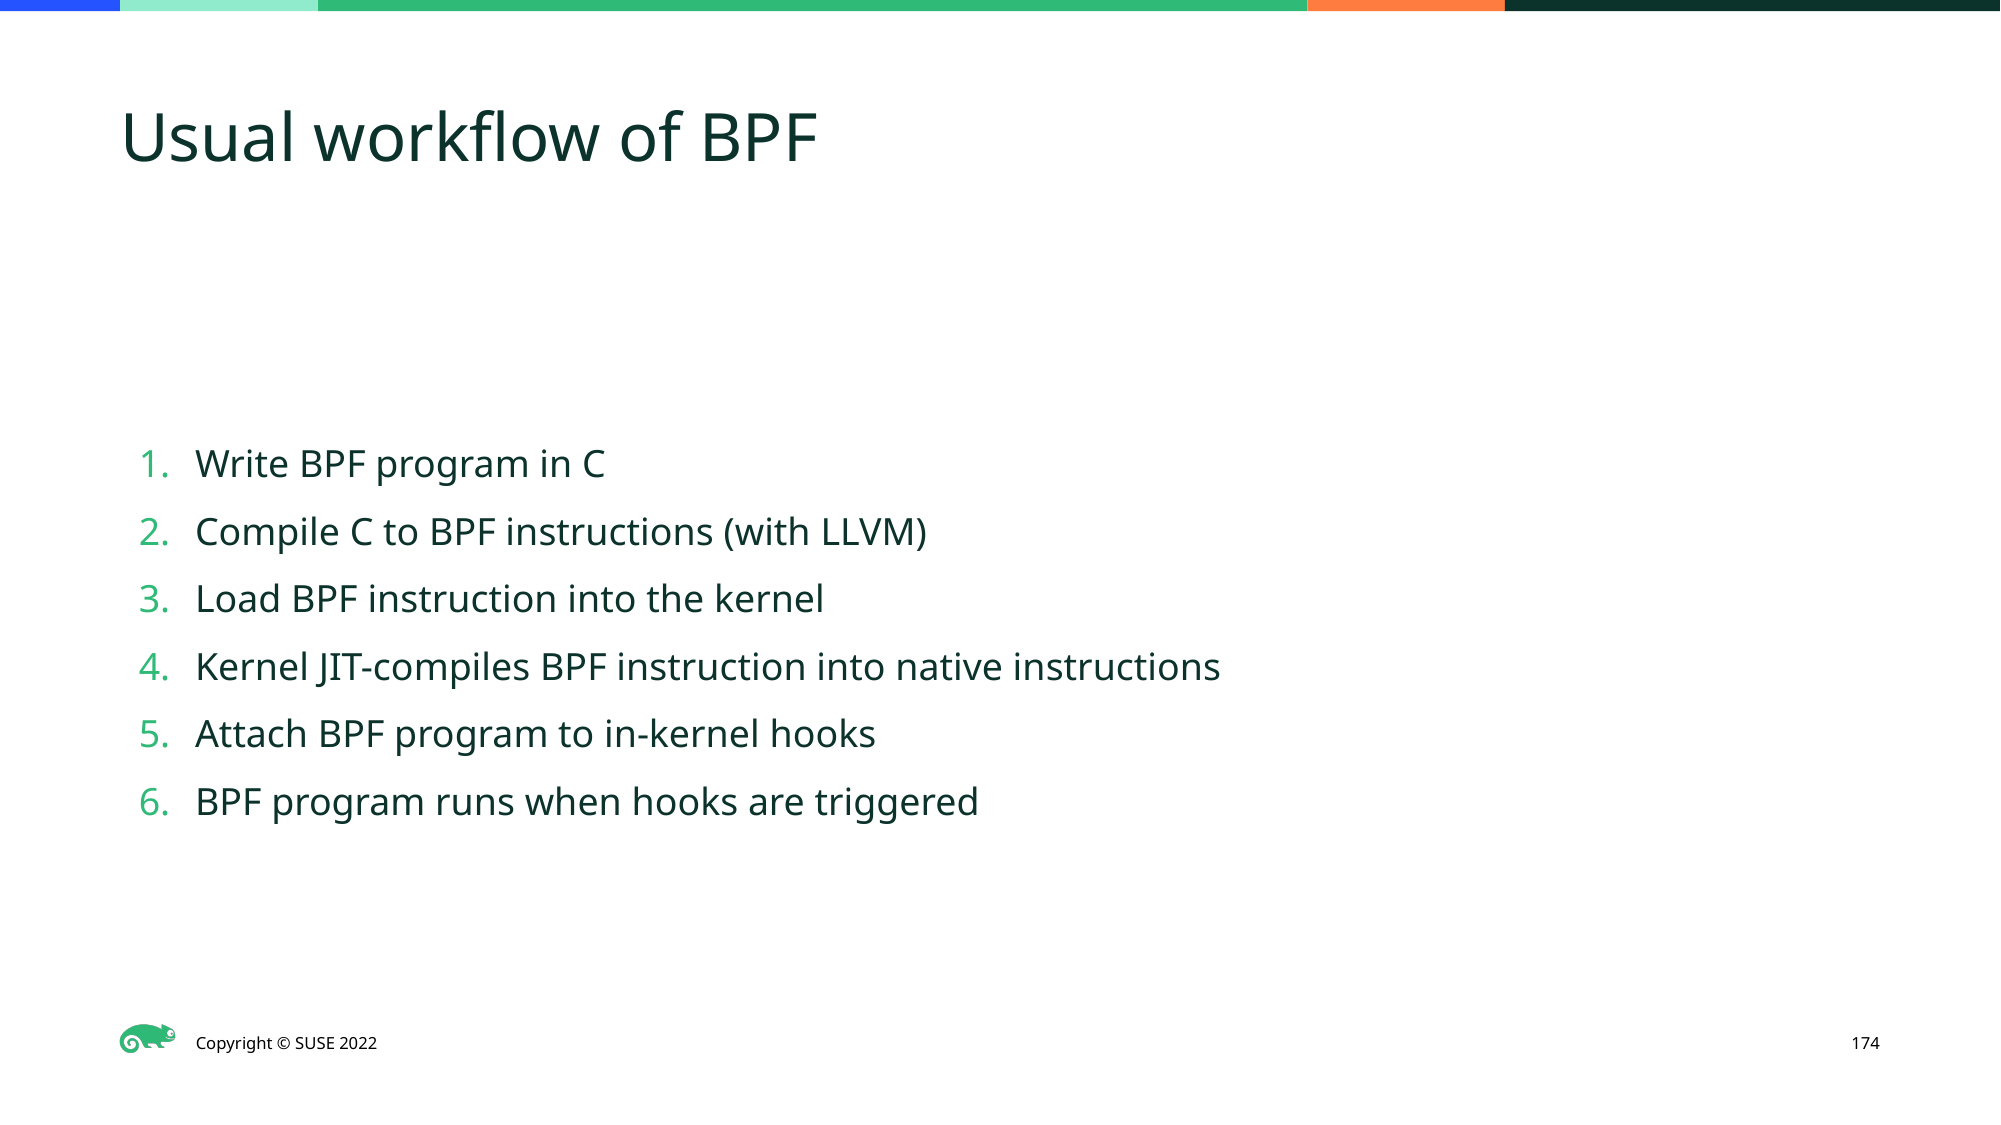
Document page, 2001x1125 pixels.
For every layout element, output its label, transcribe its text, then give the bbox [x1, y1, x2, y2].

slide_number ‹#› [1832, 1032, 1880, 1125]
title Usual workflow of BPF [120, 45, 1880, 234]
picture [109, 1014, 186, 1059]
list Write BPF program in C Compile C to BPF instructions (with LLVM) Load BPF instruction into the kernel Kernel JIT-compiles BPF instruction into native instructions Attach BPF program to in-kernel hooks BPF program runs when hooks are triggered [120, 417, 1287, 1056]
